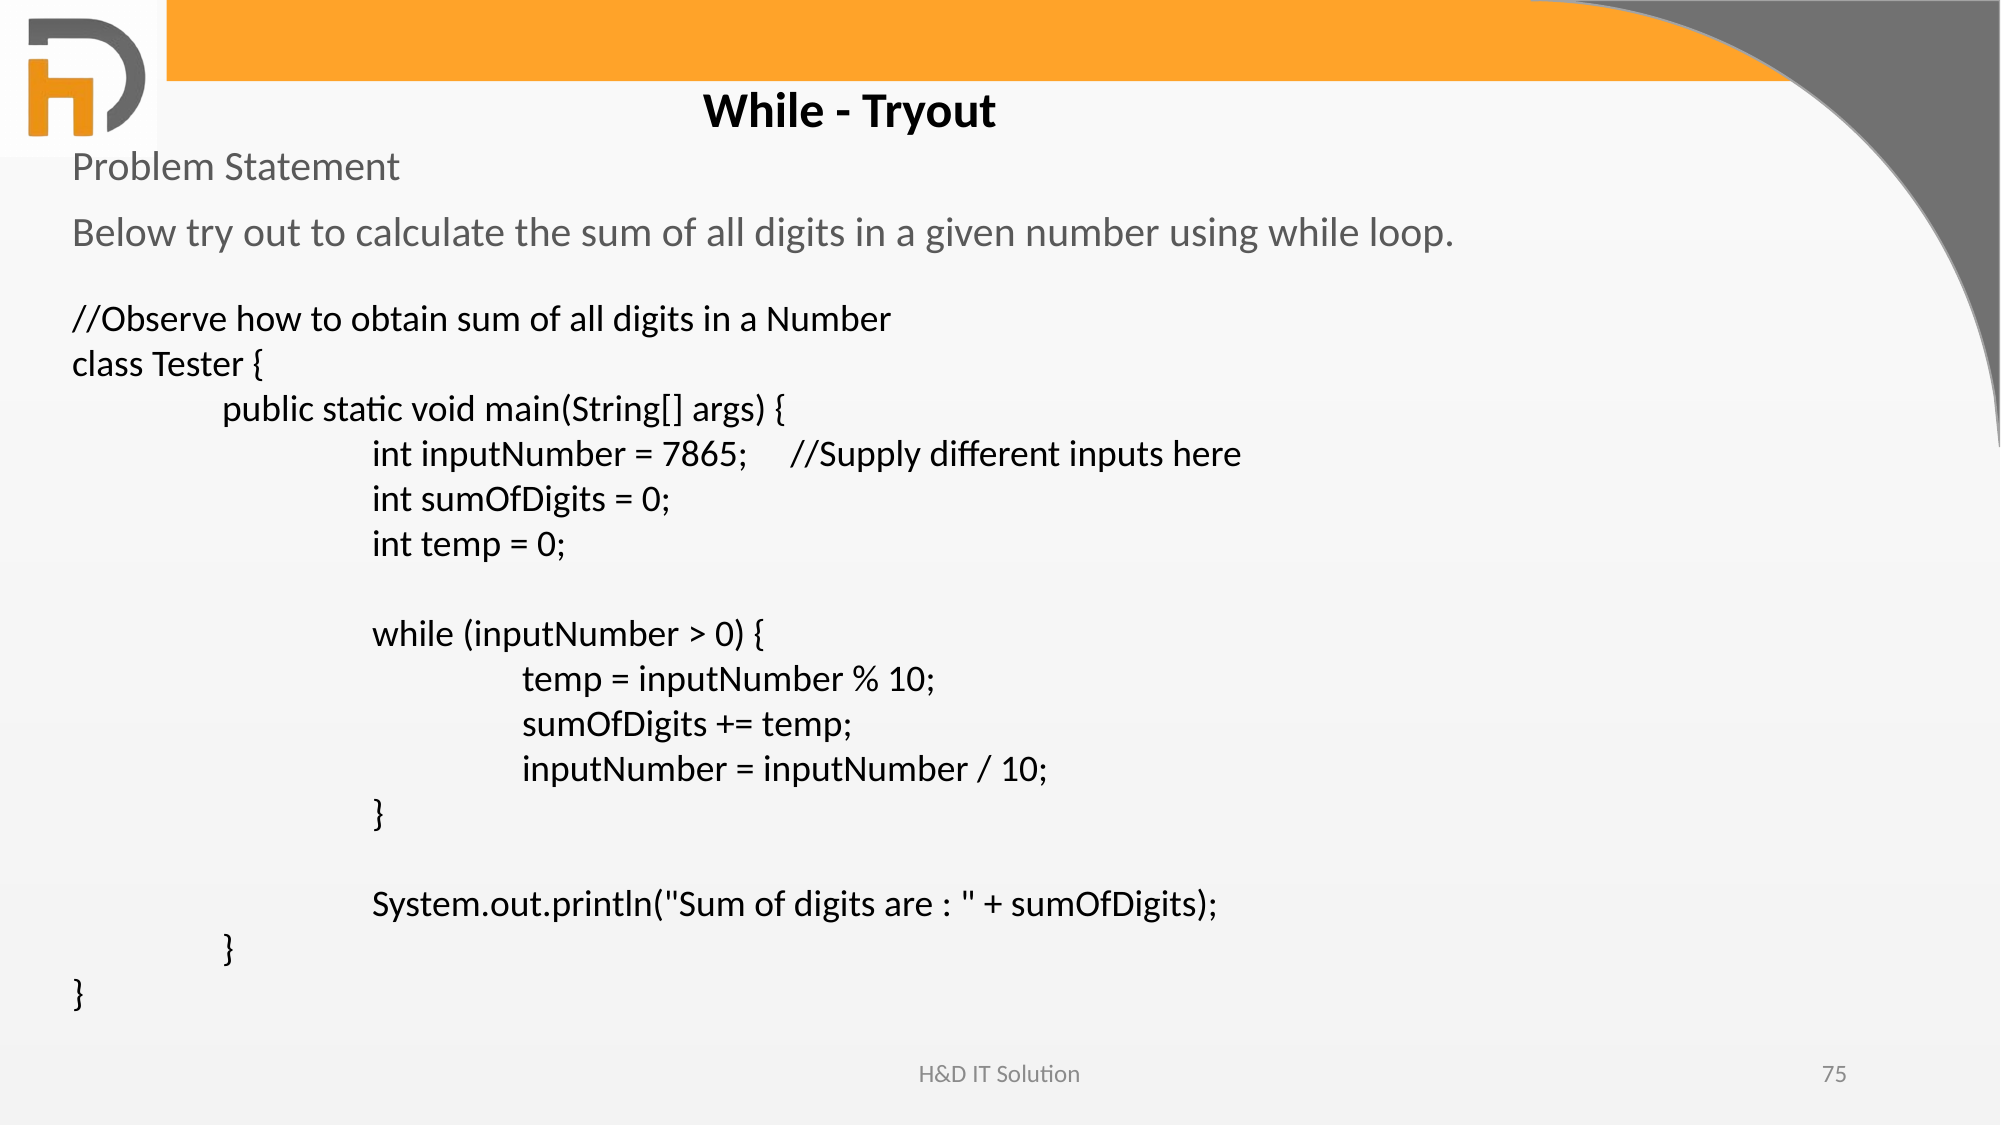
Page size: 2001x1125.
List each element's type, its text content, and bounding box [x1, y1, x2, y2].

slide_number 75 [1412, 1042, 1863, 1103]
text_box Below try out to calculate the sum of all digits in a given number using while loop. [57, 197, 1934, 262]
picture [0, 0, 157, 157]
footer H&D IT Solution [662, 1042, 1338, 1103]
text_box Problem Statement [57, 131, 1058, 197]
text_box //Observe how to obtain sum of all digits in a Number class Tester { public static void main(String[] args) { int inputNumber = 7865; //Supply different inputs here int sumOfDigits = 0; int temp = 0; while (inputNumber > 0) { temp = inputNumber % 10; sumOfDigits += temp; inputNumber = inputNumber / 10; } System.out.println("Sum of digits are : " + sumOfDigits); } } [57, 286, 1943, 1022]
text_box While - Tryout [688, 69, 1689, 145]
